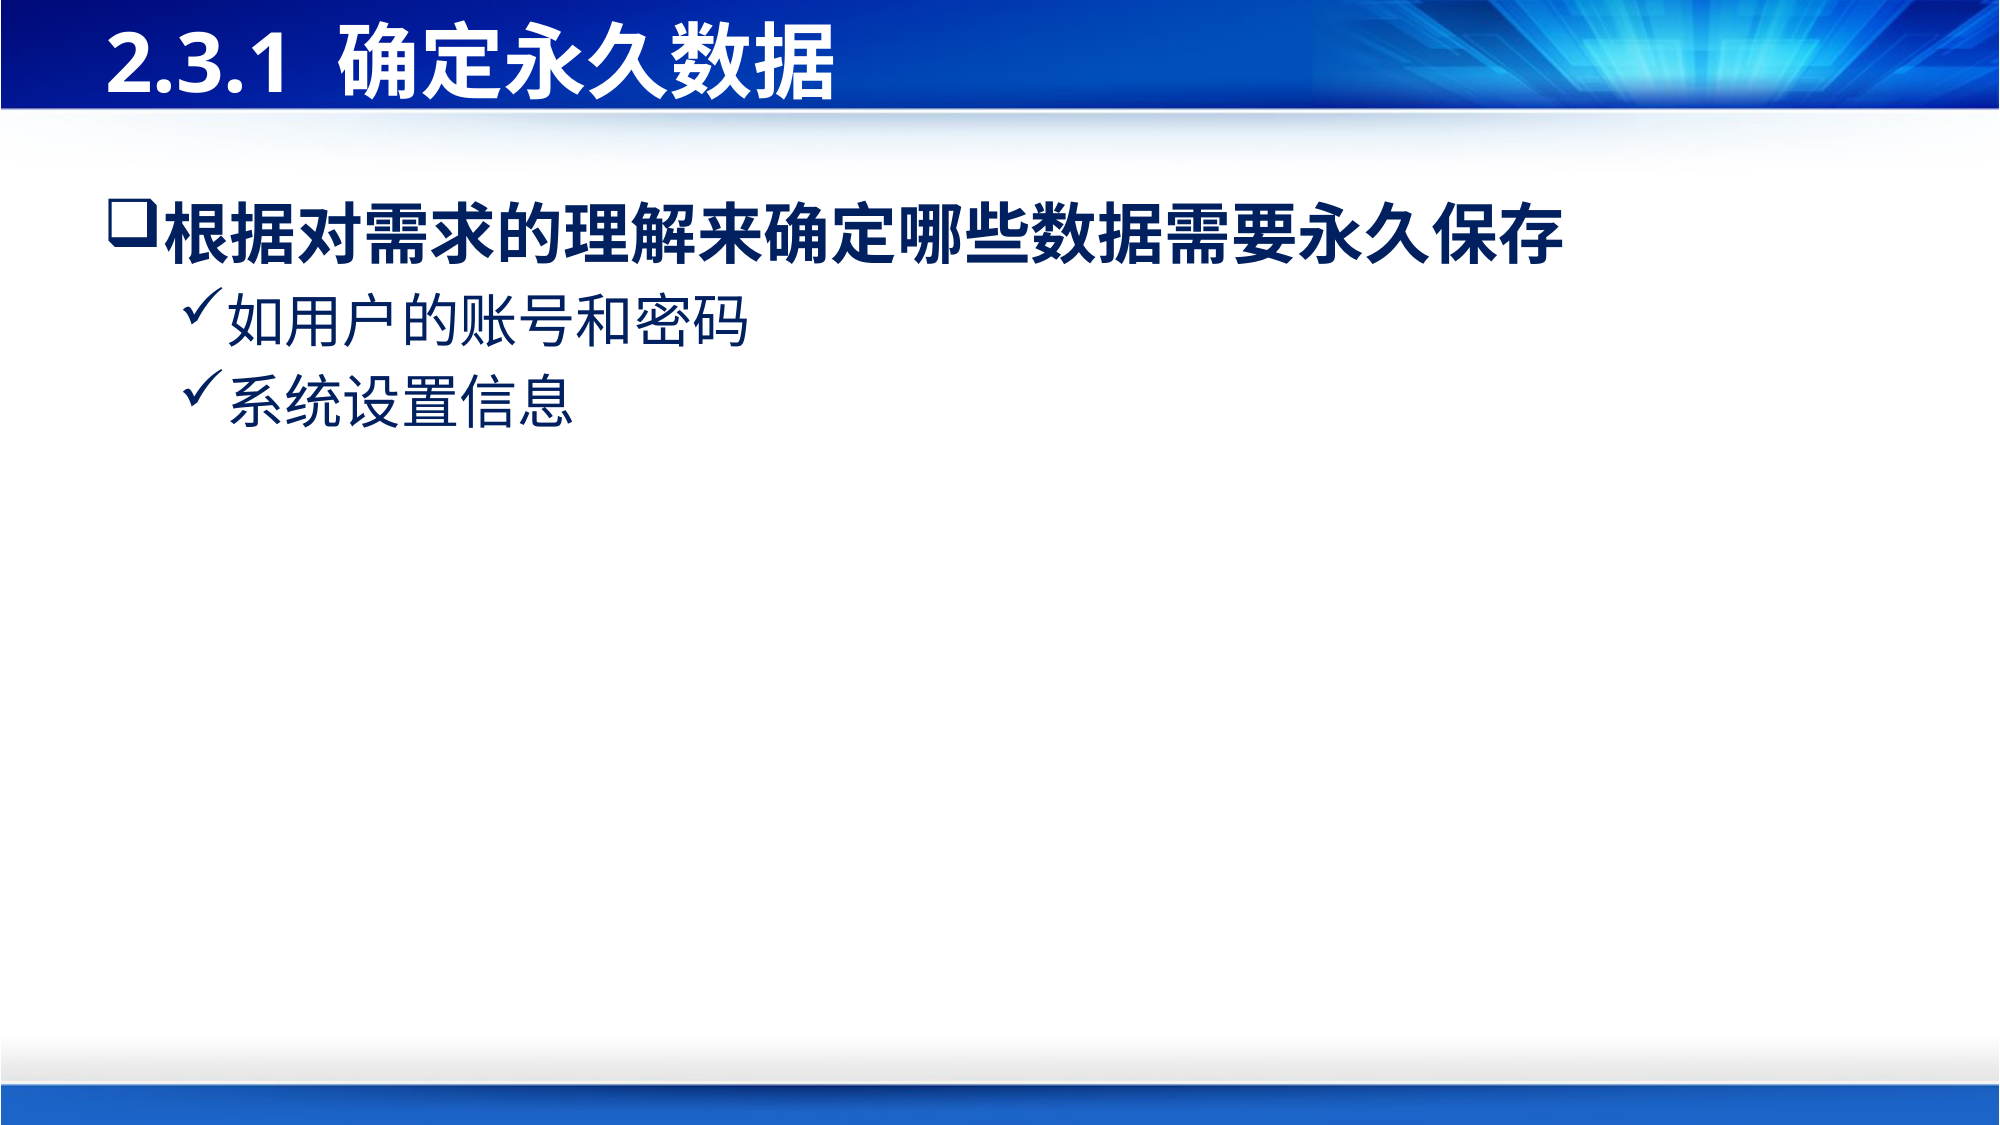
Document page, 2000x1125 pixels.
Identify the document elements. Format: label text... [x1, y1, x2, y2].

title 2.3.1 确定永久数据 [90, 1, 1880, 118]
list 根据对需求的理解来确定哪些数据需要永久保存 如用户的账号和密码 系统设置信息 [88, 184, 1880, 1012]
picture [1, 0, 1999, 1125]
